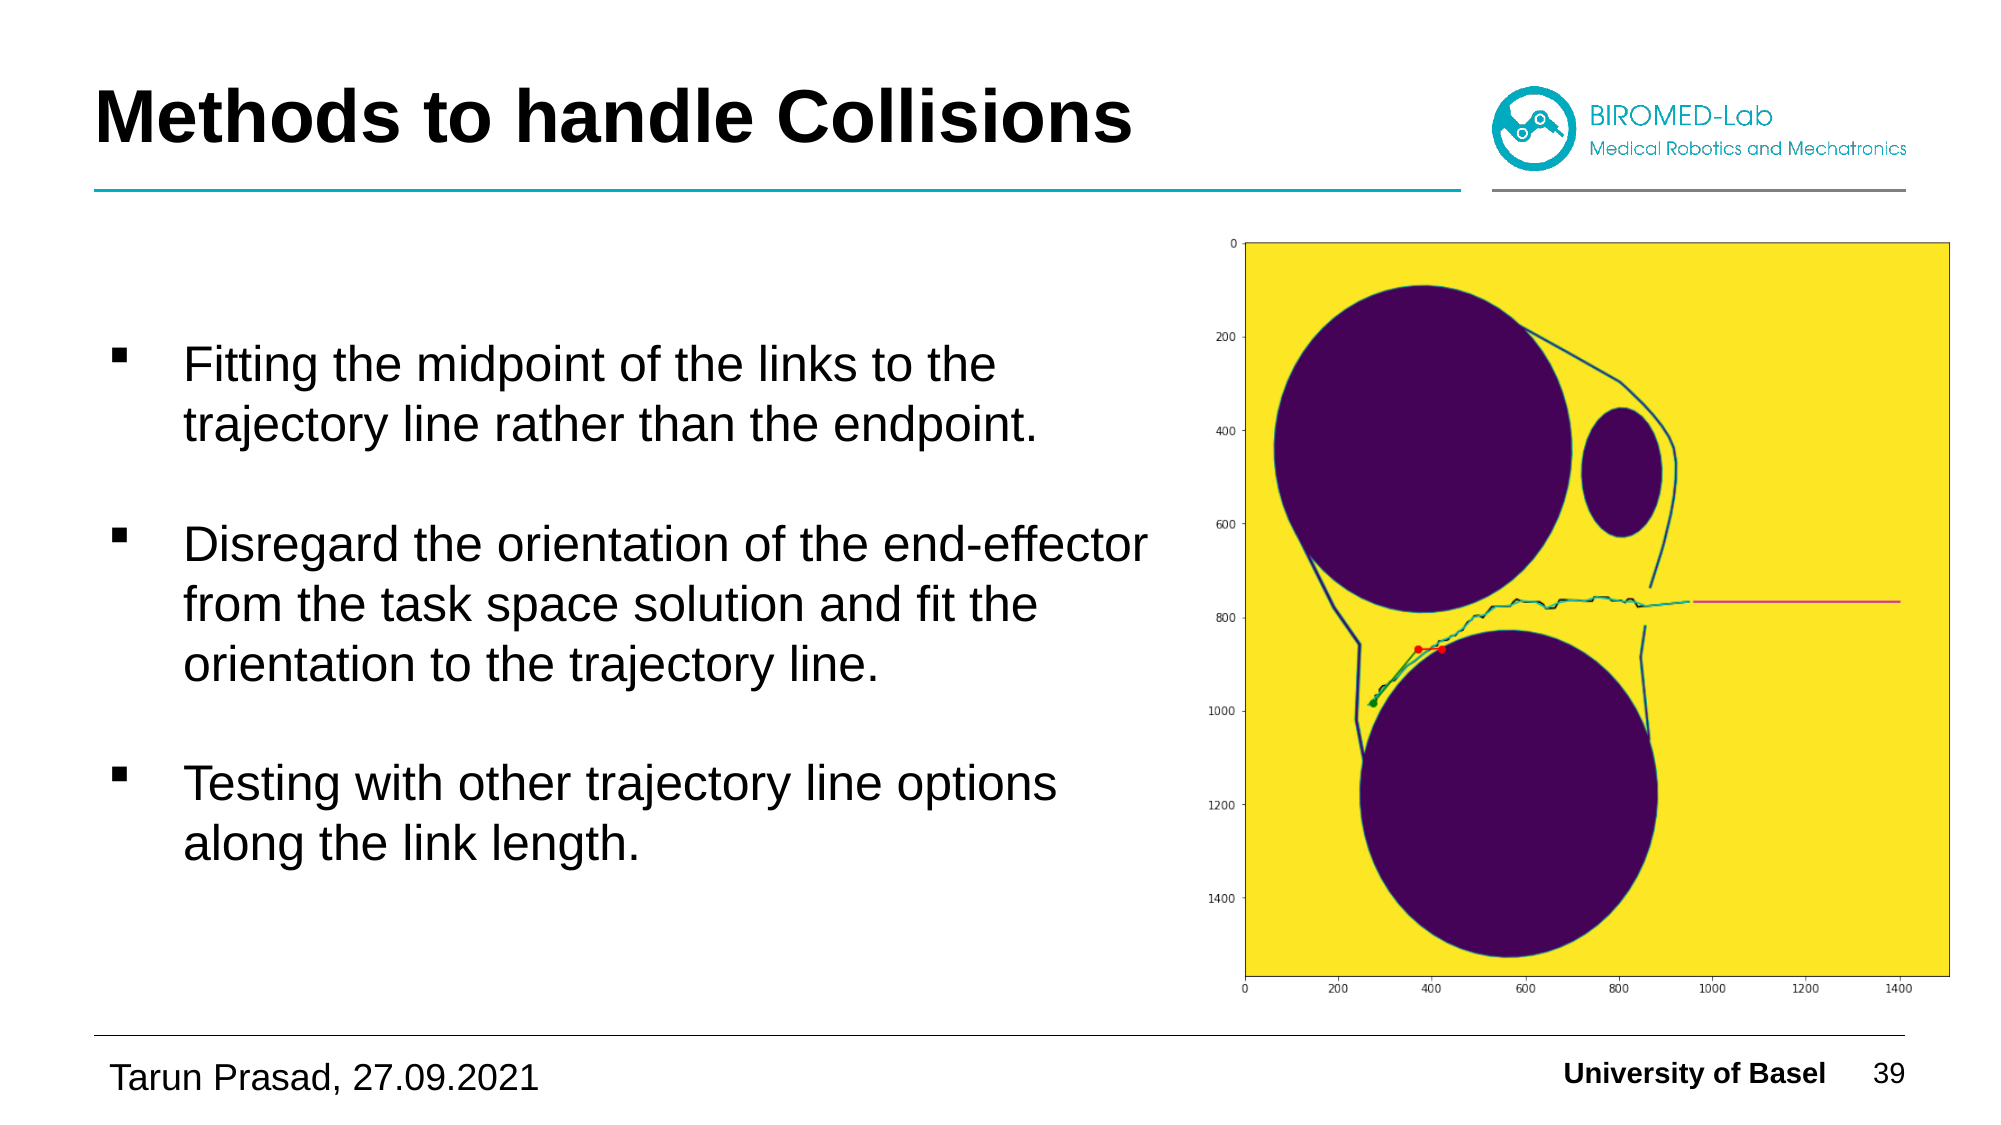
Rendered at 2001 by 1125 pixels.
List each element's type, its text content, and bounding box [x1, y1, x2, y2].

picture [1200, 231, 1957, 1003]
list Fitting the midpoint of the links to the trajectory line rather than the endpoint. Disregard the orientation of the end-effector from the task space solution and fit the orientation to the trajectory line. Testing with other trajectory line options along the link length. [78, 301, 1166, 1052]
slide_number 39 [1826, 1046, 1906, 1094]
title Methods to handle Collisions [94, 66, 1461, 191]
footer University of Basel [1519, 1046, 1826, 1094]
picture [1492, 86, 1906, 171]
